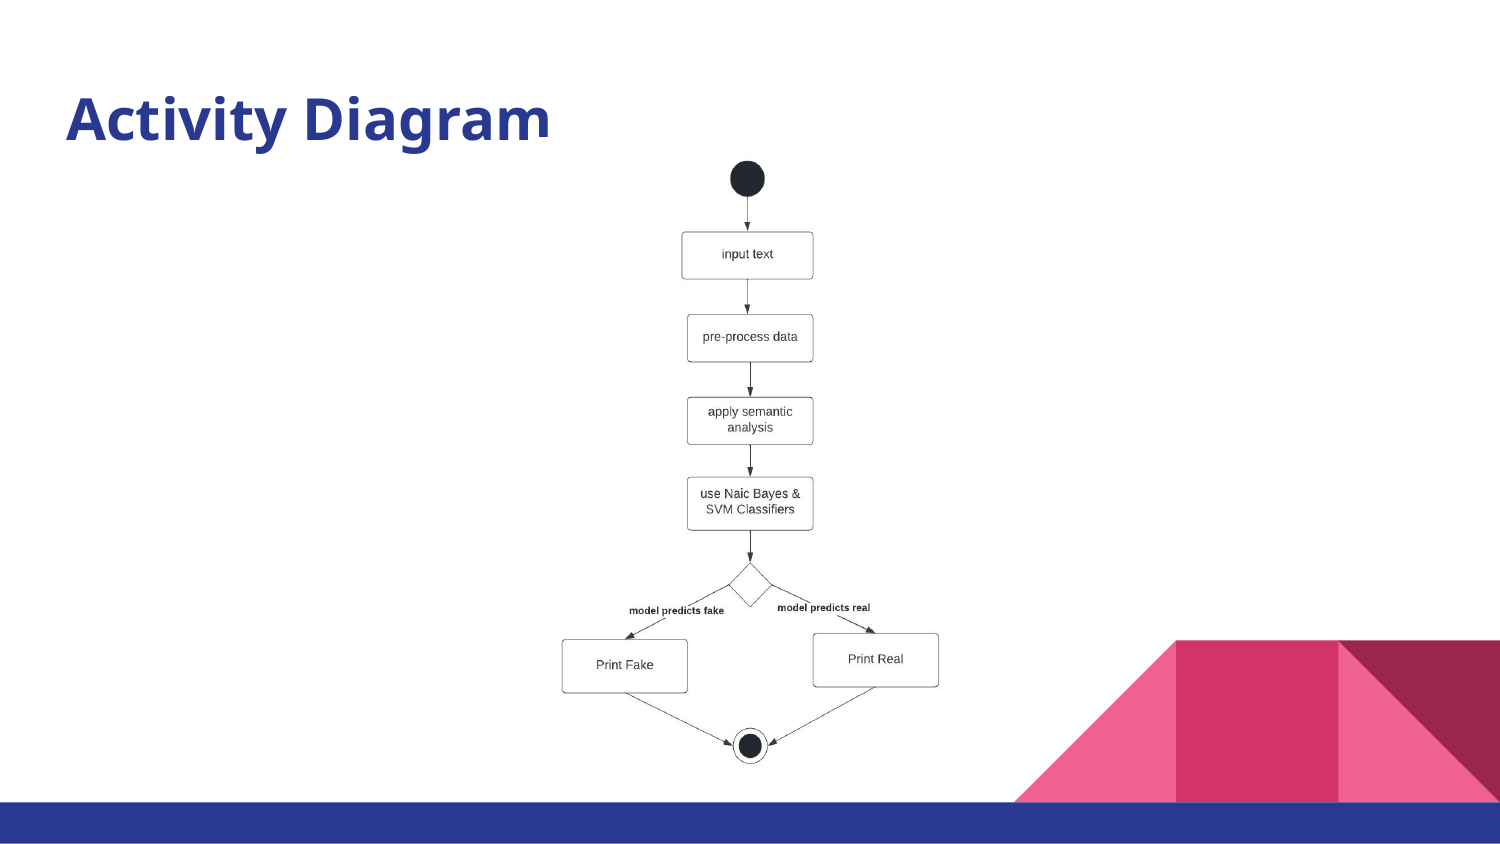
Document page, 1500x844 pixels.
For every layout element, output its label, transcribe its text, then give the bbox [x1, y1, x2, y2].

title Activity Diagram [51, 67, 1449, 167]
picture [538, 137, 961, 788]
